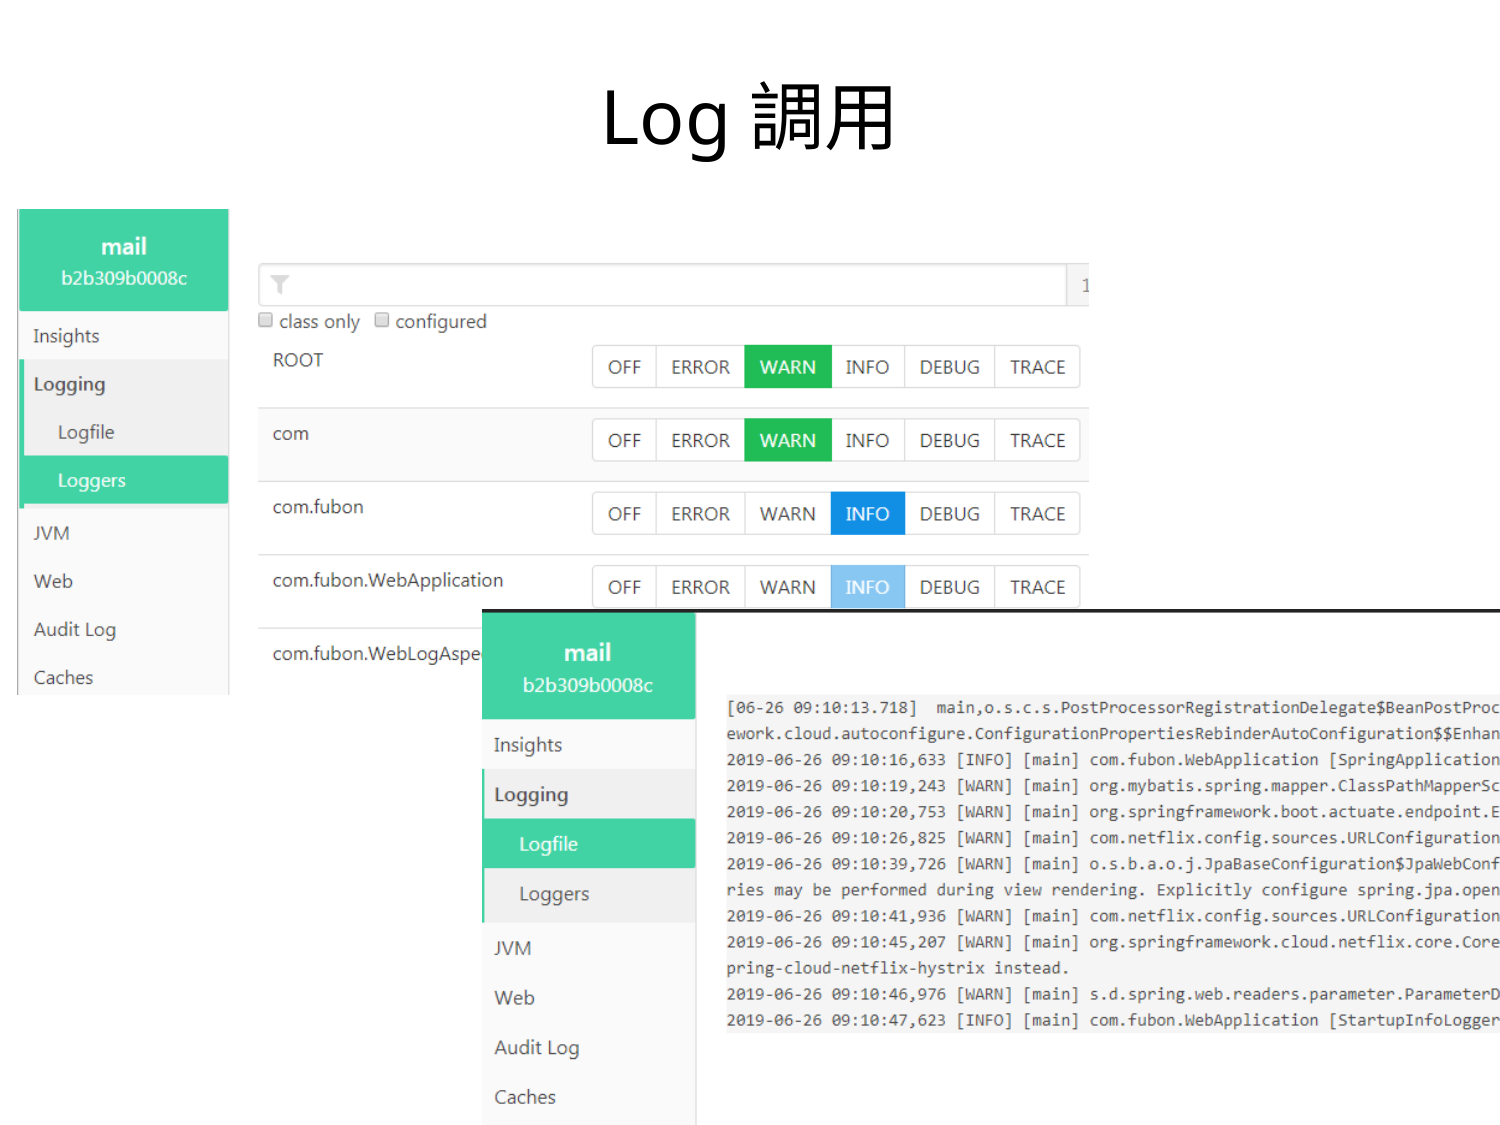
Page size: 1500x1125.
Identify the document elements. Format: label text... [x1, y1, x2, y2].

picture [17, 209, 1500, 1125]
title Log調用 [75, 45, 1425, 185]
